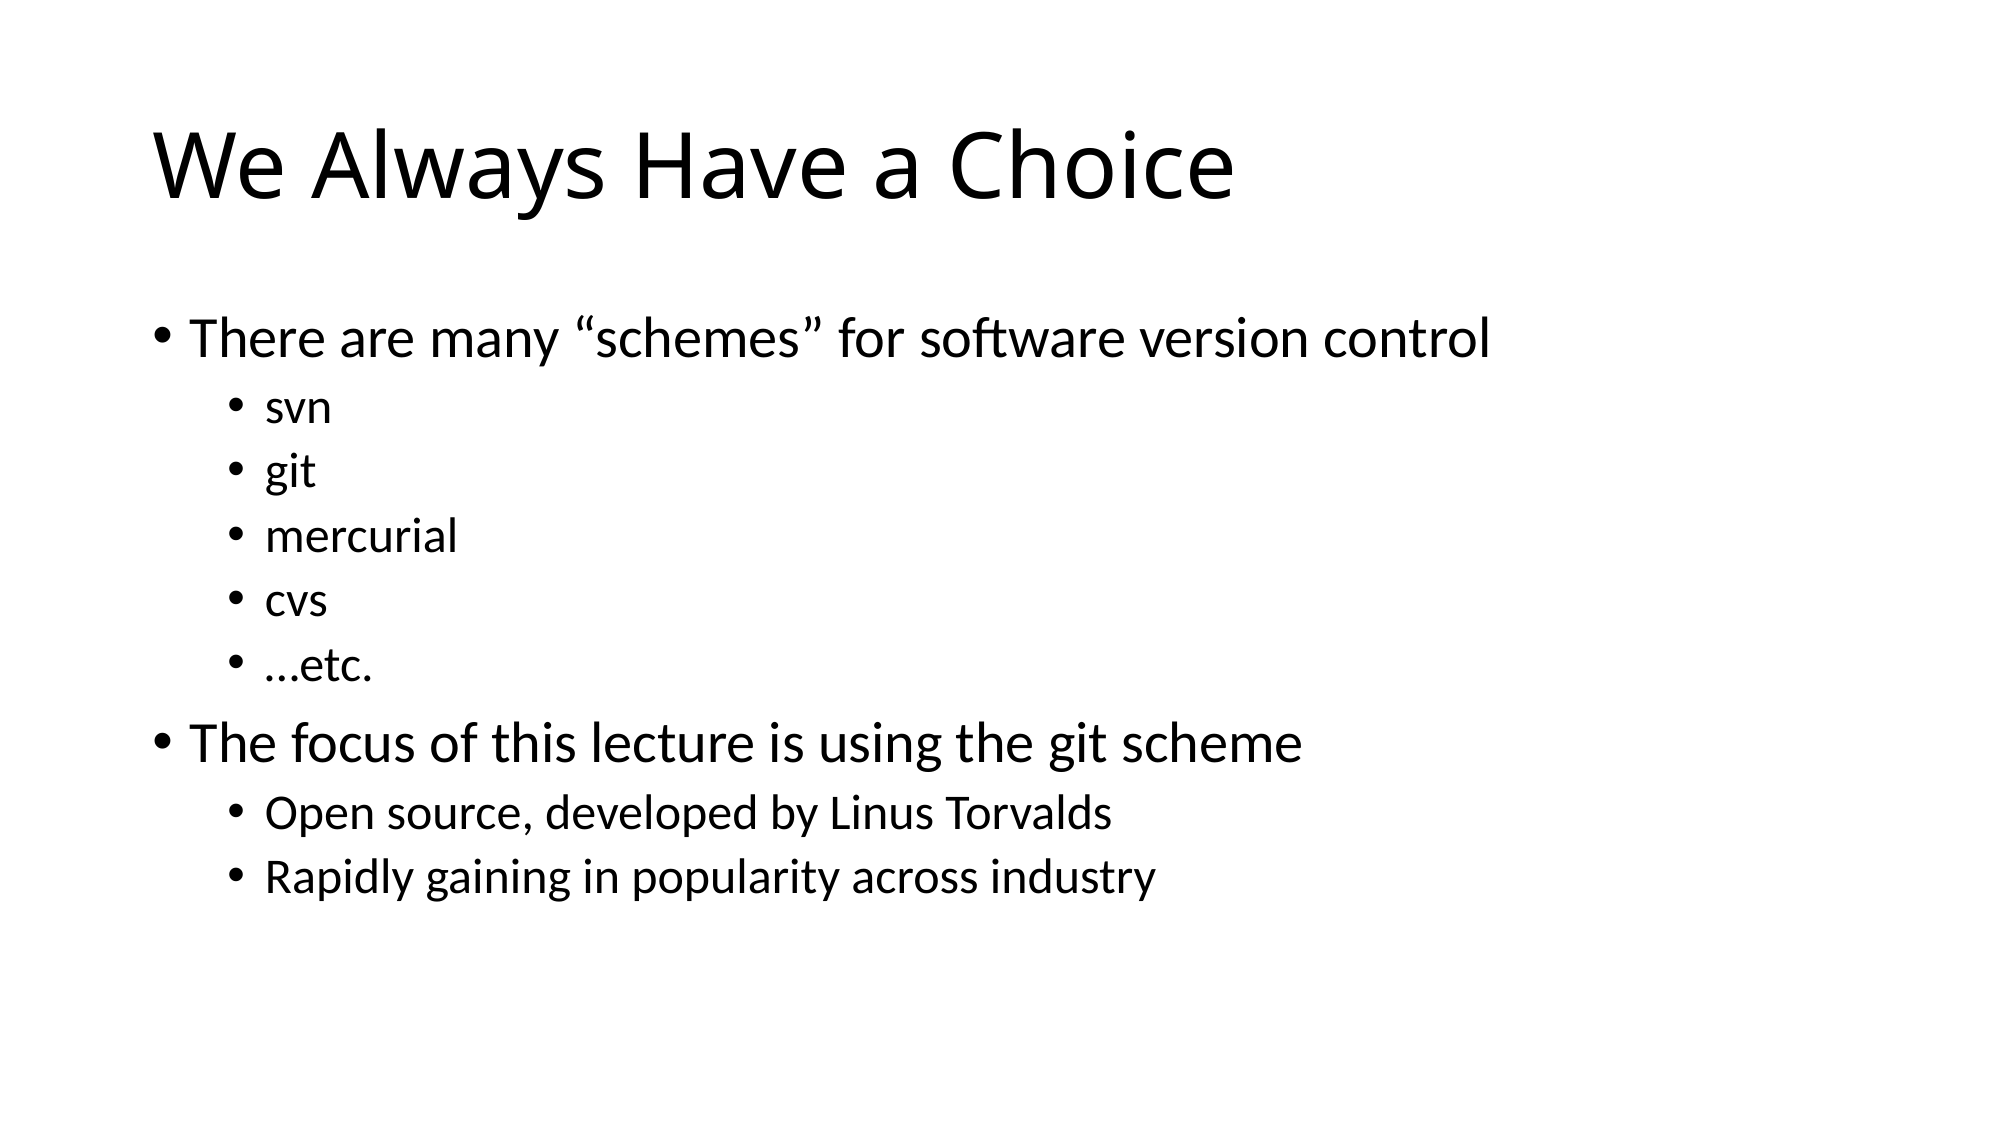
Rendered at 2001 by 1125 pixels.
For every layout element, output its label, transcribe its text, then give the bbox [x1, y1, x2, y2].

list There are many “schemes” for software version control svn git mercurial cvs …etc. The focus of this lecture is using the git scheme Open source, developed by Linus Torvalds Rapidly gaining in popularity across industry [137, 299, 1863, 1014]
title We Always Have a Choice [137, 59, 1863, 278]
